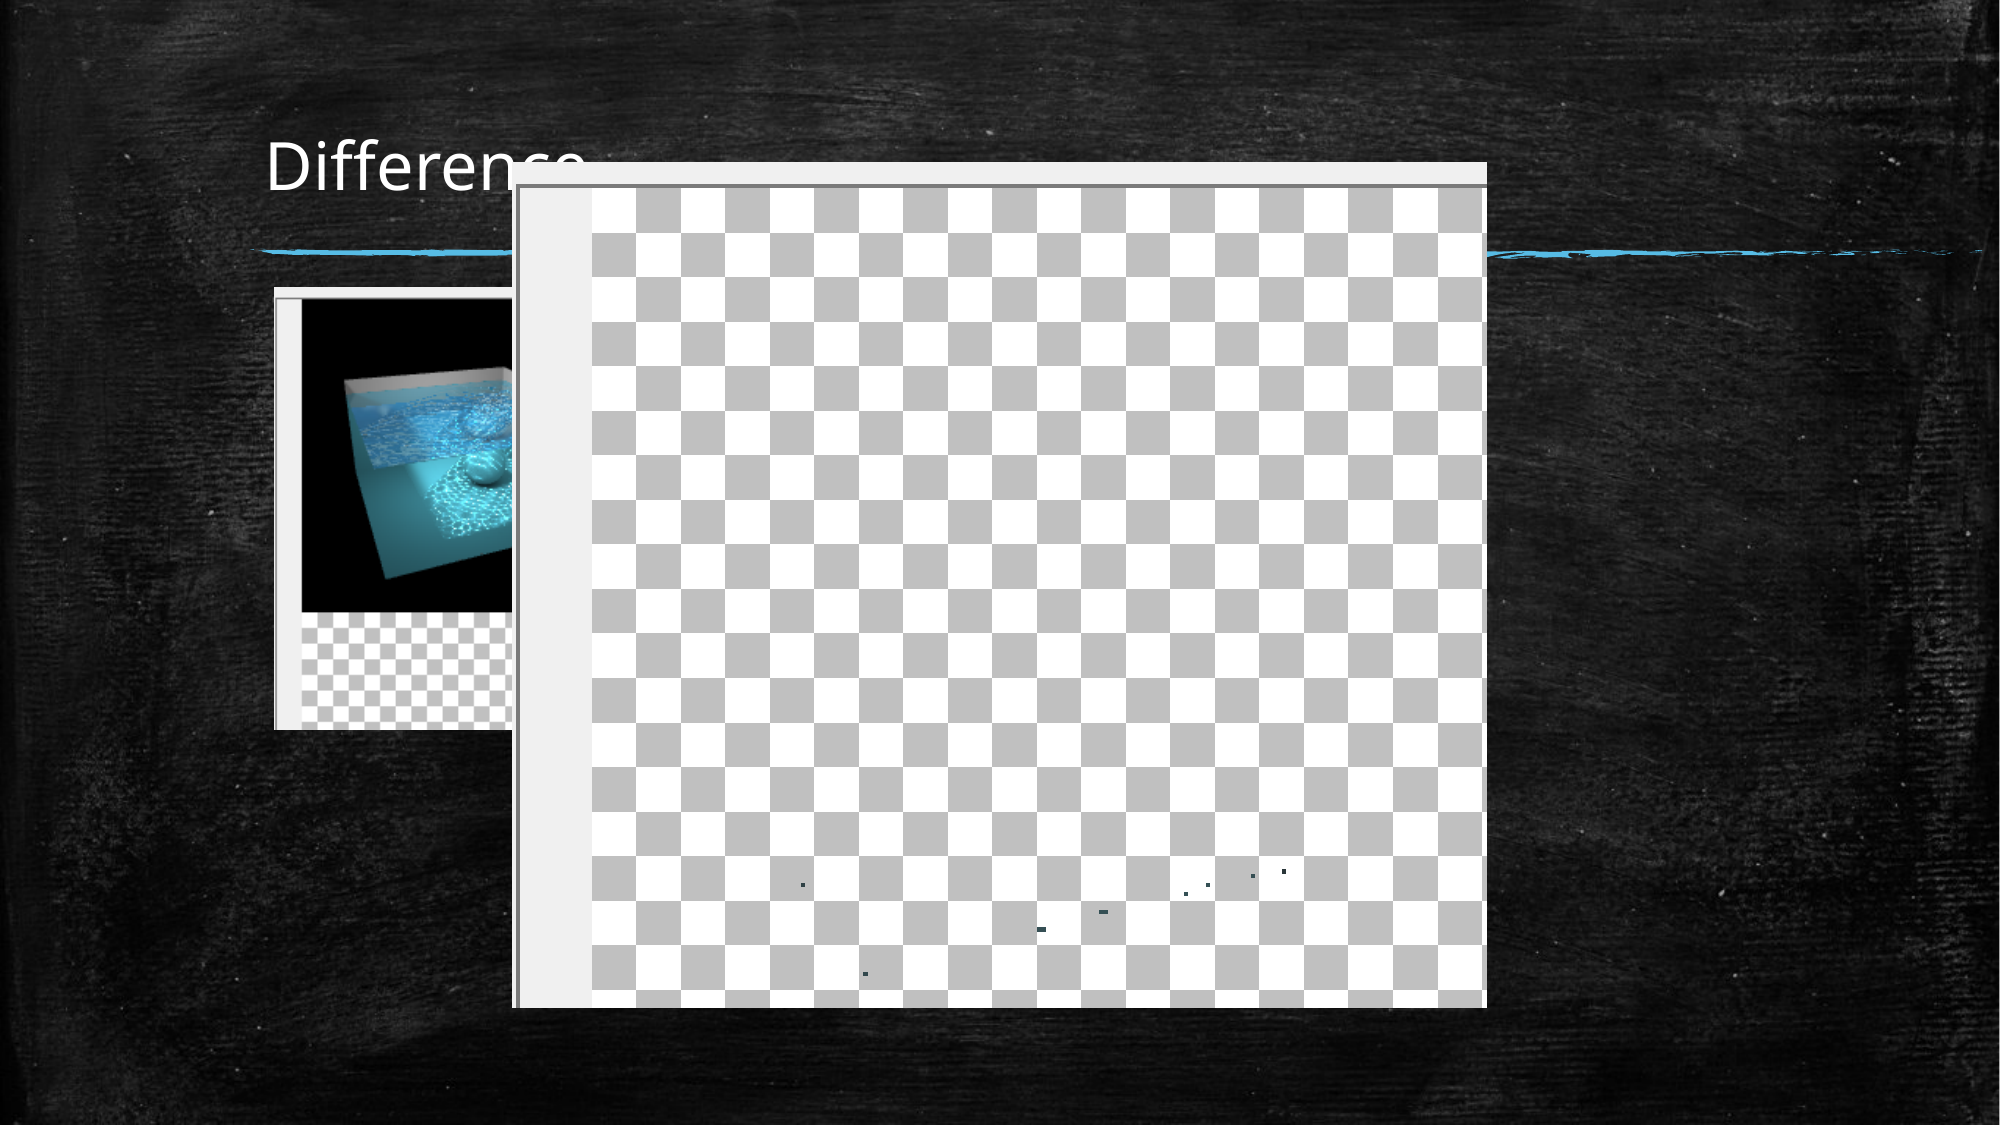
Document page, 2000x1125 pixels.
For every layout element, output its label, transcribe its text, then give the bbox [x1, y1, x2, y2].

picture [512, 162, 1487, 1008]
title Difference [249, 45, 1750, 213]
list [274, 287, 512, 730]
